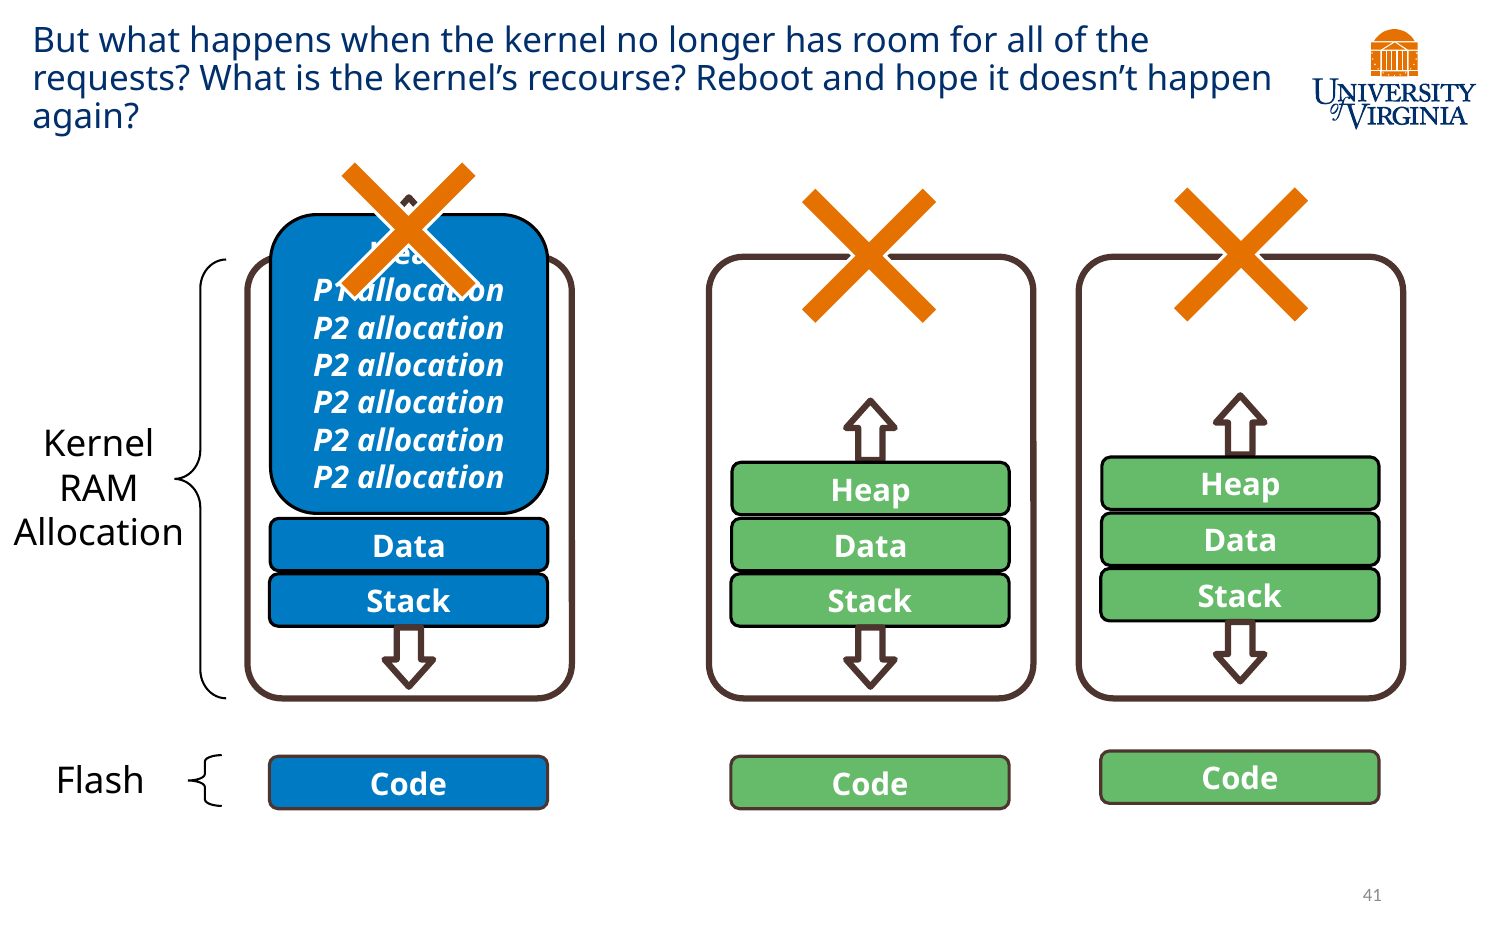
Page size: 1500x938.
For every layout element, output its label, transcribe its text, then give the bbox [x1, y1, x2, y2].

text_box [423, 157, 481, 197]
slide_number 41 [1059, 868, 1397, 919]
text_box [6, 197, 572, 811]
title But what happens when the kernel no longer has room for all of the requests? What is the kernel’s recourse? Reboot and hope it doesn’t happen again? [17, 14, 1297, 145]
text_box [1169, 182, 1313, 256]
text_box [797, 183, 941, 256]
text_box [336, 157, 395, 197]
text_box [1078, 256, 1404, 805]
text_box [708, 256, 1034, 810]
